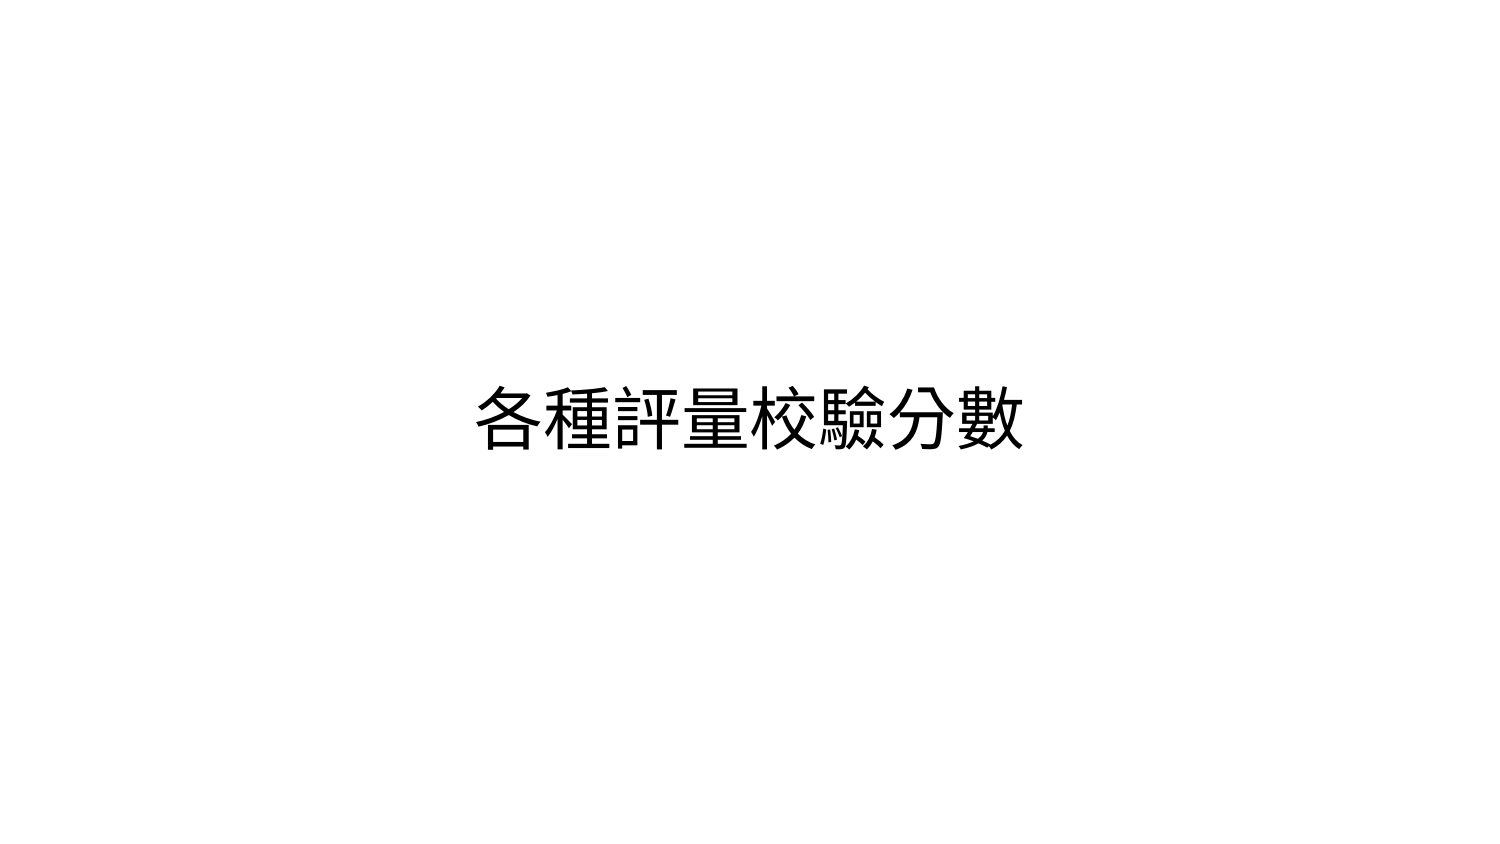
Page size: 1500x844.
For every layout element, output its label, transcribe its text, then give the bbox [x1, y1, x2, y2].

title 各種評量校驗分數 [103, 340, 1397, 504]
